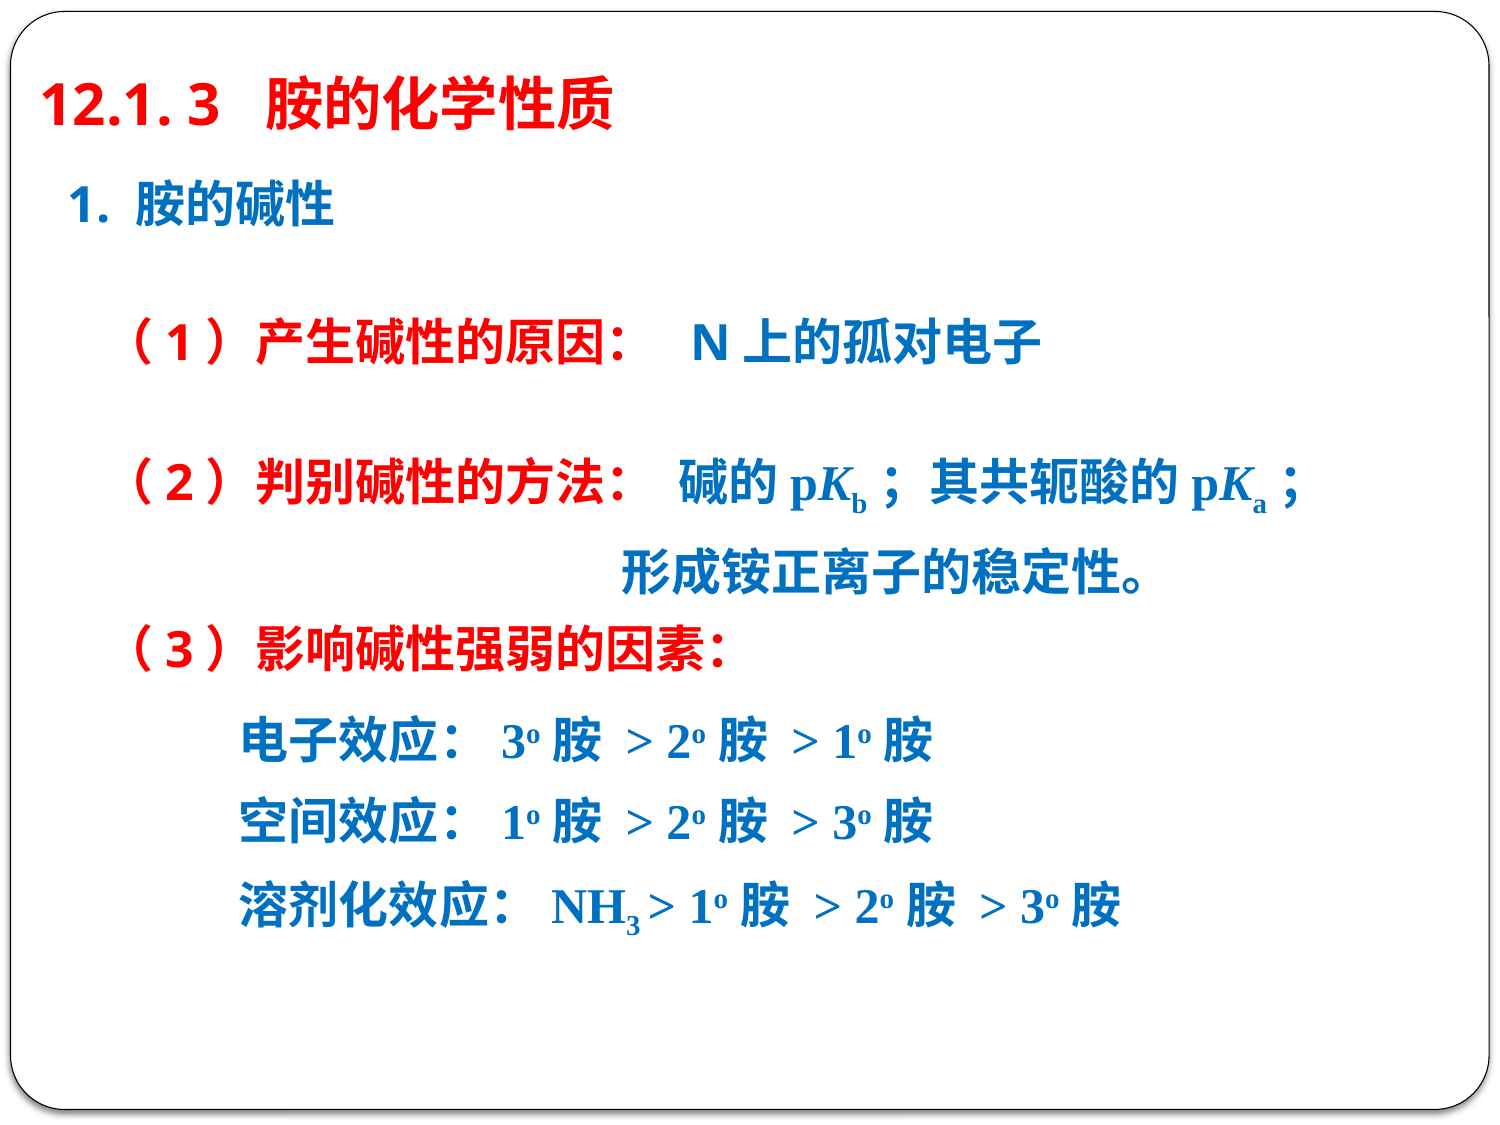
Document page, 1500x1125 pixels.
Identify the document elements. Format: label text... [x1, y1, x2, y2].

text_box （1）产生碱性的原因： N上的孤对电子 （2）判别碱性的方法： 碱的pKb；其共轭酸的pKa； 形成铵正离子的稳定性。 （3）影响碱性强弱的因素： 电子效应：3o胺 > 2o胺 > 1o胺 空间效应：1o胺 > 2o胺 > 3o胺 溶剂化效应：NH3 > 1o胺 > 2o胺 > 3o胺 [88, 302, 1439, 949]
text_box 12.1. 3 胺的化学性质 [24, 24, 1128, 145]
text_box 1. 胺的碱性 [53, 165, 351, 240]
